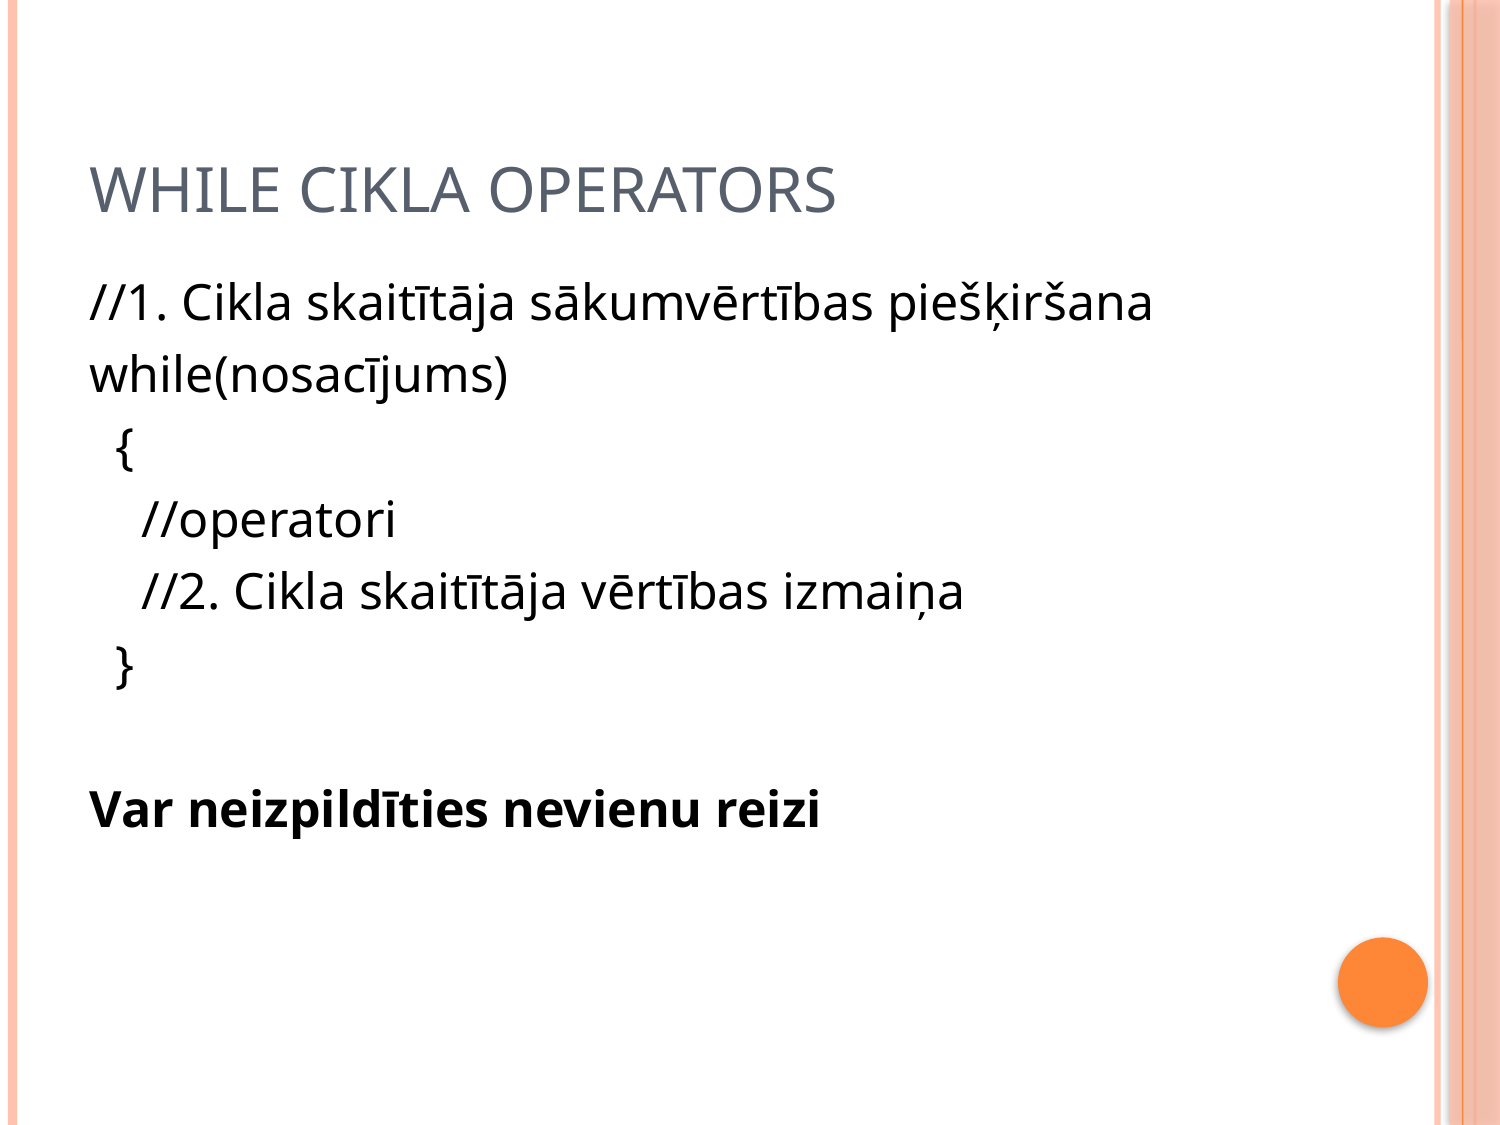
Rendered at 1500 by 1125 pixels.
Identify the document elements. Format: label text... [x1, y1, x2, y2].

list //1. Cikla skaitītāja sākumvērtības piešķiršana while(nosacījums) { //operatori //2. Cikla skaitītāja vērtības izmaiņa } Var neizpildīties nevienu reizi [75, 262, 1300, 1062]
title While cikla operators [75, 45, 1300, 233]
